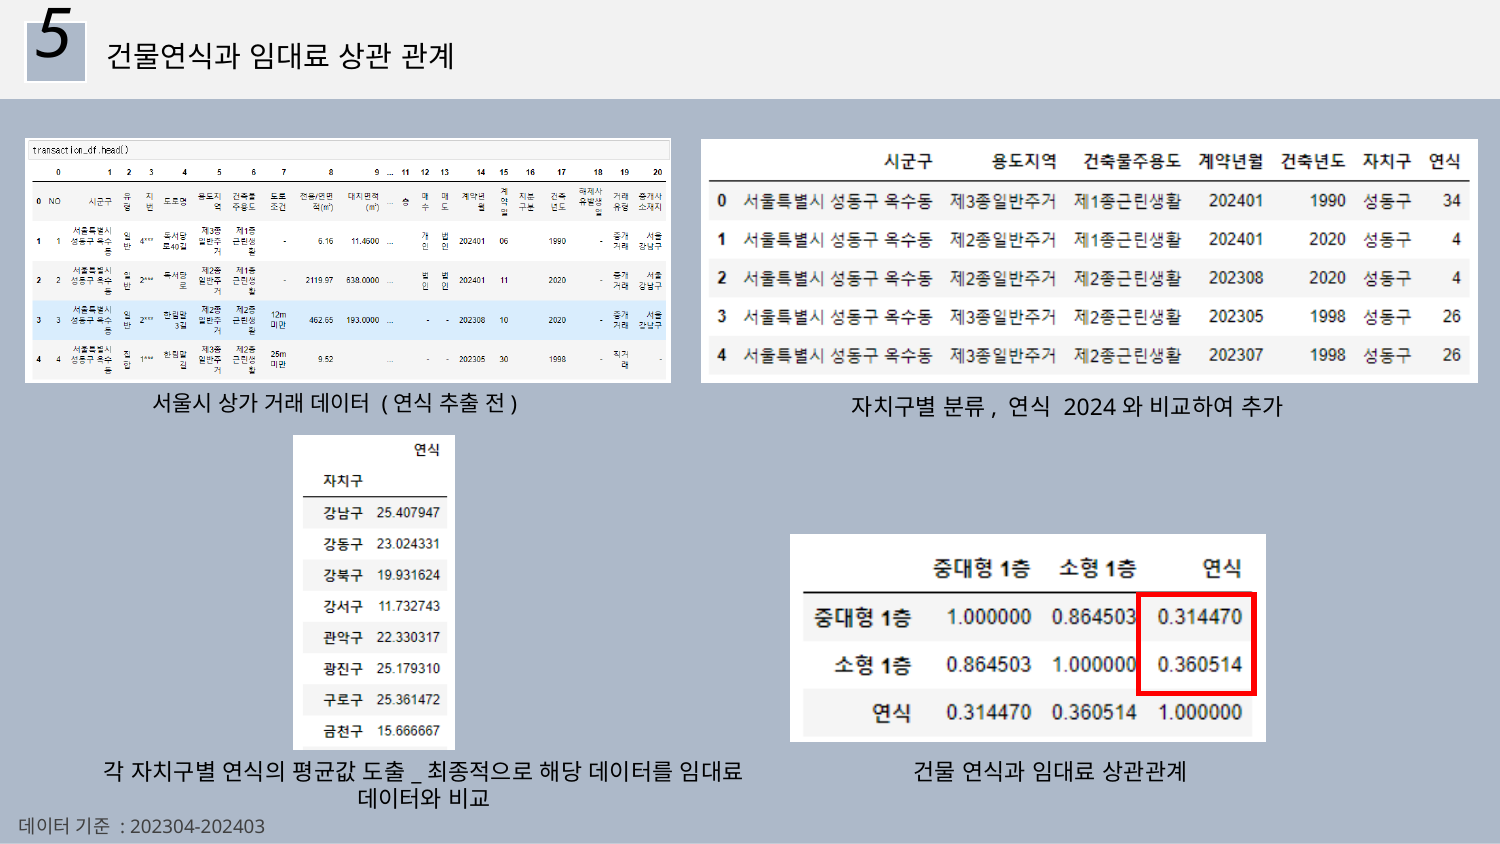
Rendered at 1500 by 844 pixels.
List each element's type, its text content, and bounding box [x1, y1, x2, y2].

text_box 데이터 기준 : 202304-202403 [4, 807, 286, 844]
text_box [0, 98, 1500, 844]
picture [293, 435, 455, 750]
picture [701, 139, 1478, 383]
text_box 5 [19, 0, 126, 85]
text_box 건물연식과 임대료 상관 관계 [126, 30, 1286, 81]
text_box 각 자치구별 연식의 평균값 도출_최종적으로 해당 데이터를 임대료 데이터와 비교 [49, 749, 800, 820]
text_box 자치구별 분류, 연식 2024와 비교하여 추가 [837, 384, 1500, 428]
text_box 건물 연식과 임대료 상관관계 [898, 749, 1204, 792]
picture [25, 138, 671, 383]
text_box 서울시 상가 거래 데이터 (연식 추출 전) [137, 383, 533, 424]
picture [790, 534, 1266, 742]
